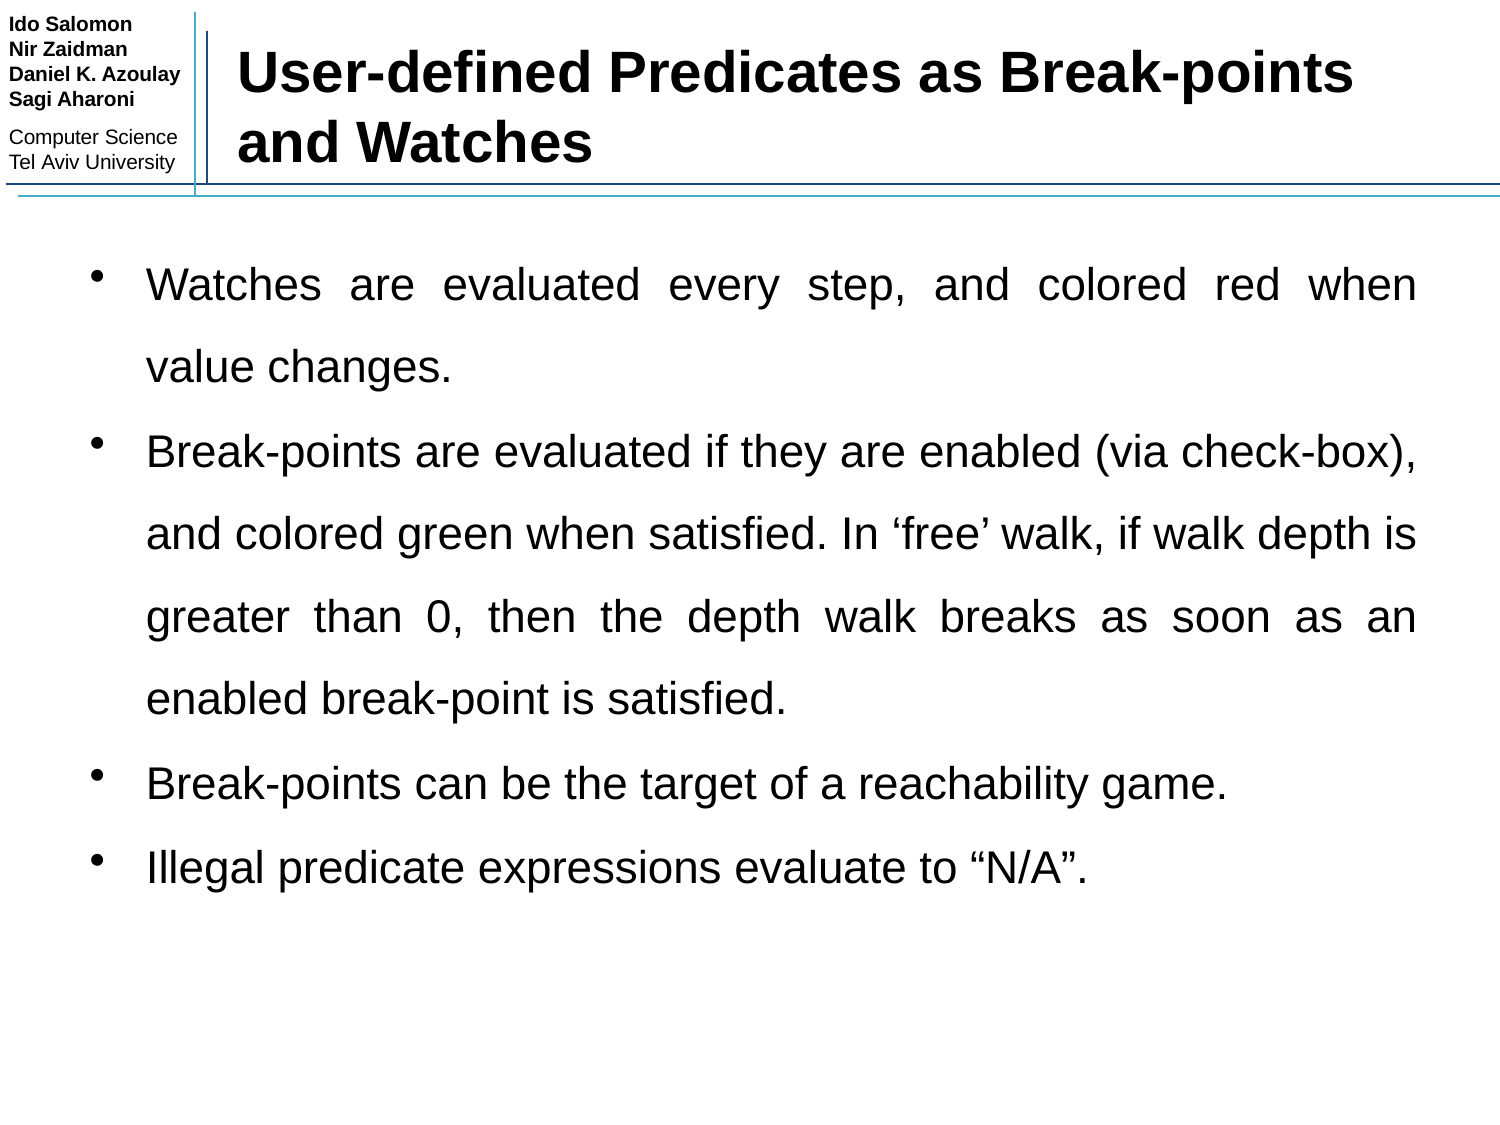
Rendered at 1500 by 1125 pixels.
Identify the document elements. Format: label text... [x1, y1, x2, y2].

text_box Ido Salomon Nir Zaidman Daniel K. Azoulay Sagi Aharoni Computer Science Tel Aviv University [6, 8, 200, 174]
title User-defined Predicates as Break-points and Watches [237, 31, 1457, 222]
text_box Watches are evaluated every step, and colored red when value changes. Break-points are evaluated if they are enabled (via check-box), and colored green when satisfied. In ‘free’ walk, if walk depth is greater than 0, then the depth walk breaks as soon as an enabled break-point is satisfied. Break-points can be the target of a reachability game. Illegal predicate expressions evaluate to “N/A”. [87, 225, 1488, 893]
